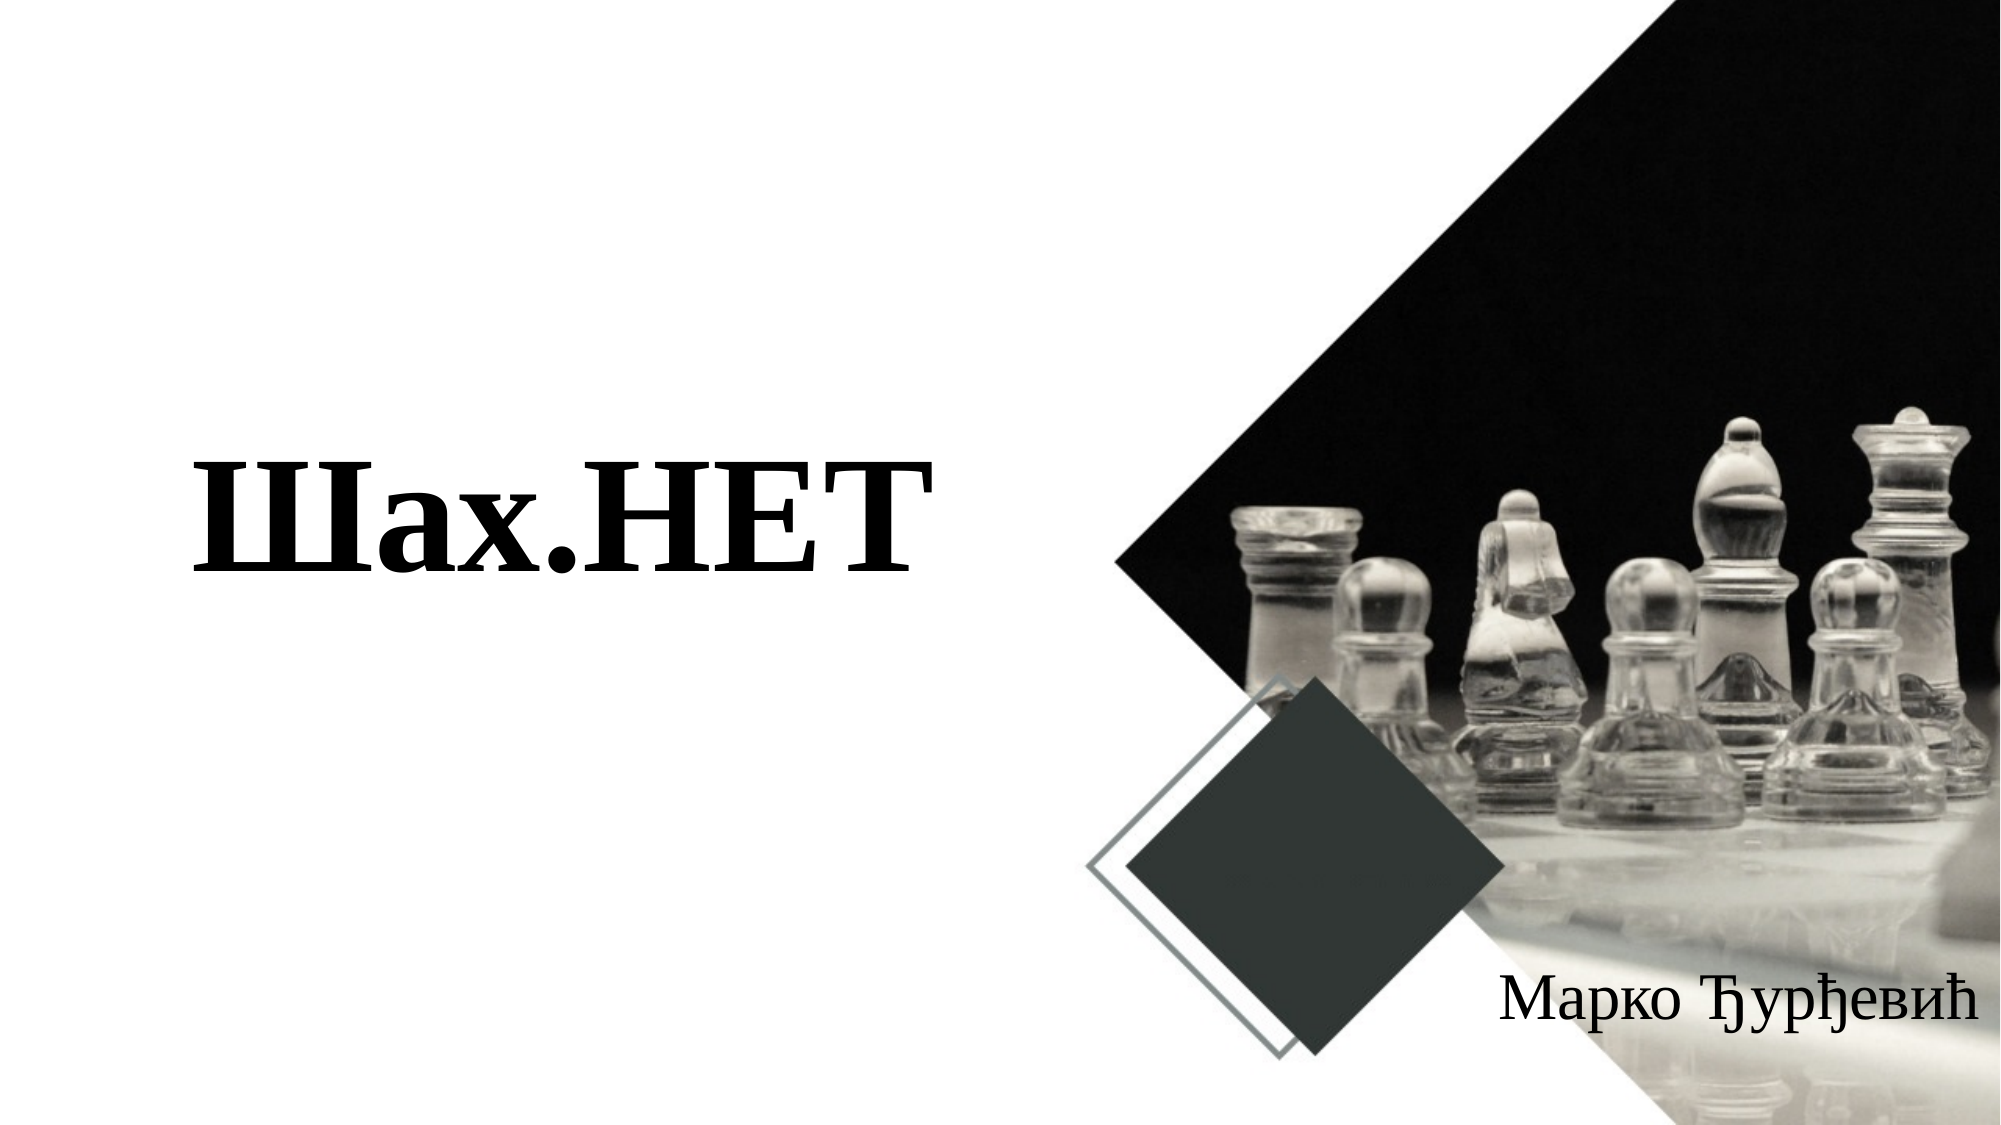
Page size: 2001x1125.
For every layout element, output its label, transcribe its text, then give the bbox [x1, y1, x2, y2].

title Шах.НЕТ [0, 223, 1314, 616]
subtitle Марко Ђурђевић [1403, 954, 2000, 1046]
picture [0, 0, 2001, 1125]
